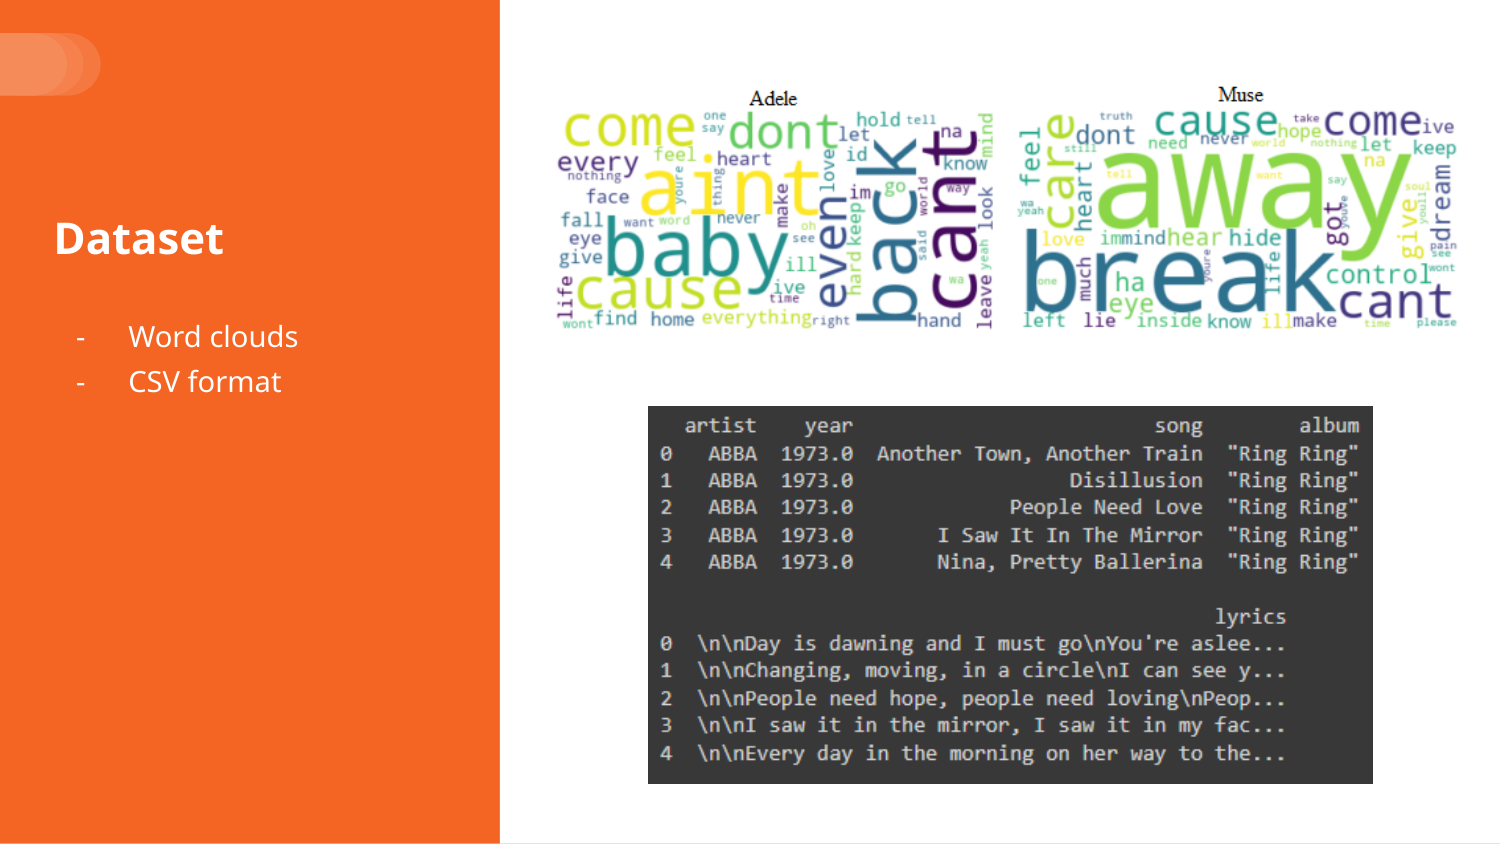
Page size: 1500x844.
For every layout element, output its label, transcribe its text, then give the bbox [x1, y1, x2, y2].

list Word clouds CSV format [38, 294, 460, 784]
picture [648, 406, 1373, 784]
picture [549, 71, 1472, 347]
title Dataset [38, 136, 460, 283]
